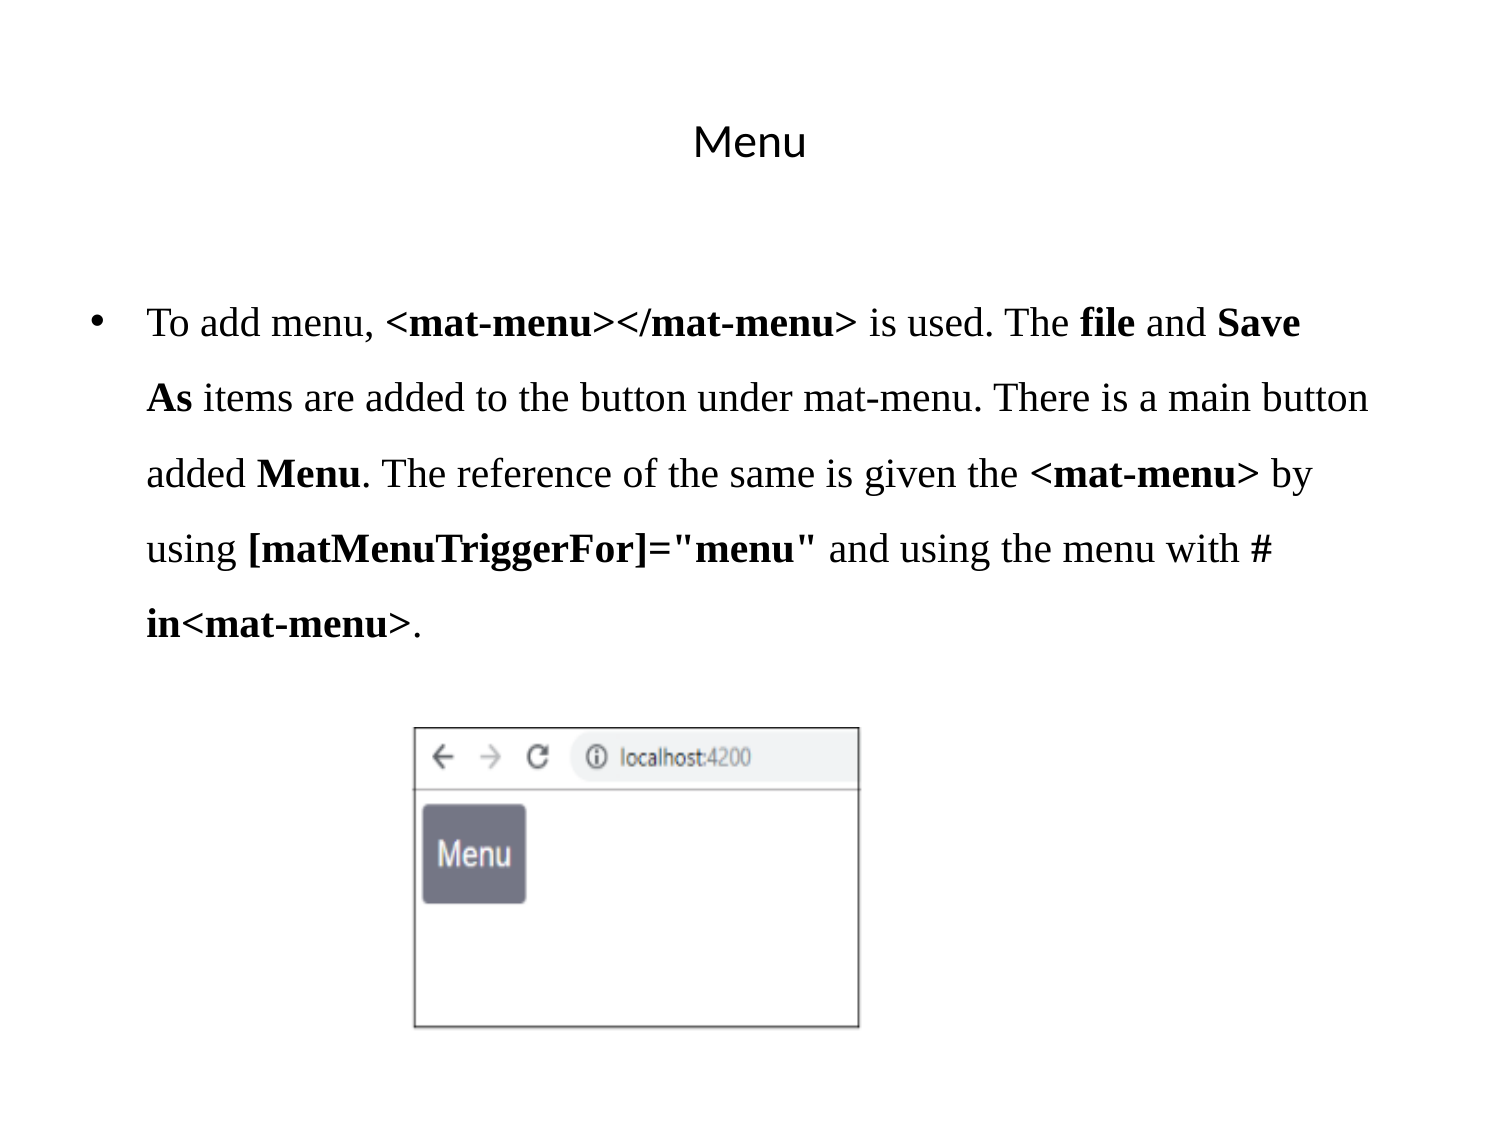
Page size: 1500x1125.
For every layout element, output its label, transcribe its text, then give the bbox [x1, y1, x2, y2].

title Menu [75, 45, 1425, 233]
picture [407, 727, 870, 1036]
list To add menu, <mat-menu></mat-menu> is used. The file and Save As items are added to the button under mat-menu. There is a main button added Menu. The reference of the same is given the <mat-menu> by using [matMenuTriggerFor]="menu" and using the menu with # in<mat-menu>. [75, 262, 1425, 1005]
